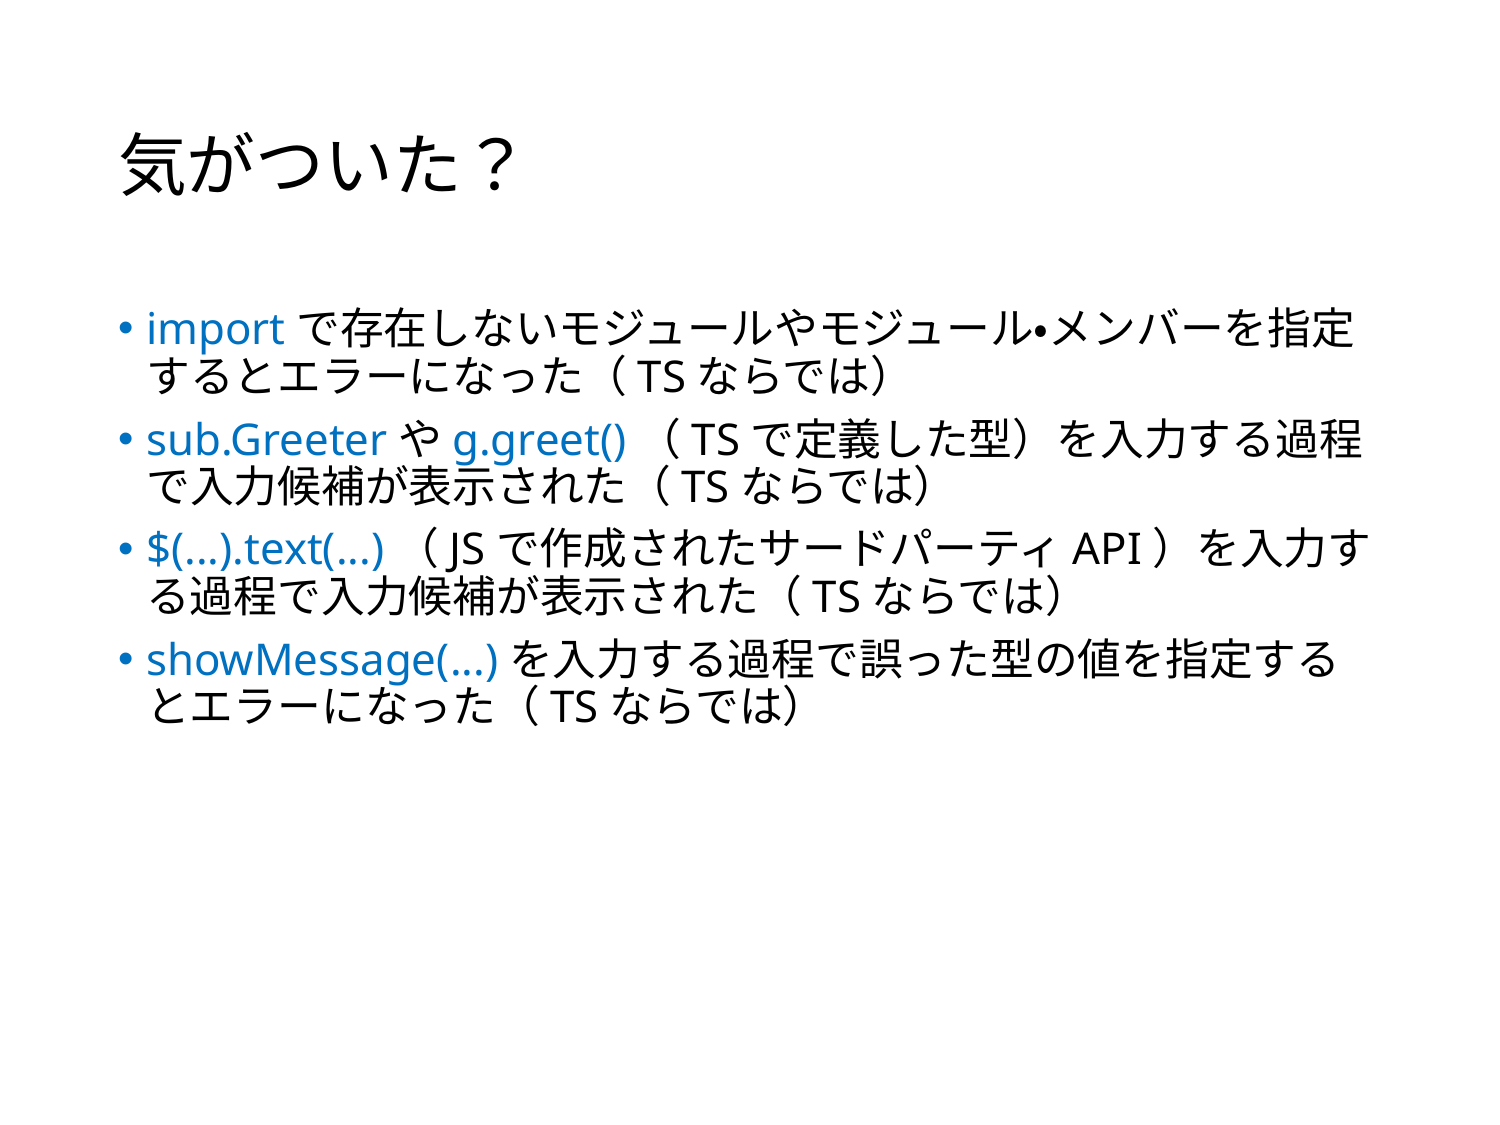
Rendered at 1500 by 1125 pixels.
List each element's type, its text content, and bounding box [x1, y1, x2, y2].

list importで存在しないモジュールやモジュール・メンバーを指定するとエラーになった（TSならでは） sub.Greeterやg.greet()（TSで定義した型）を入力する過程で入力候補が表示された（TSならでは） $(...).text(...)（JSで作成されたサードパーティAPI）を入力する過程で入力候補が表示された（TSならでは） showMessage(...)を入力する過程で誤った型の値を指定するとエラーになった（TSならでは） [103, 299, 1397, 1014]
title 気がついた？ [103, 59, 1397, 278]
